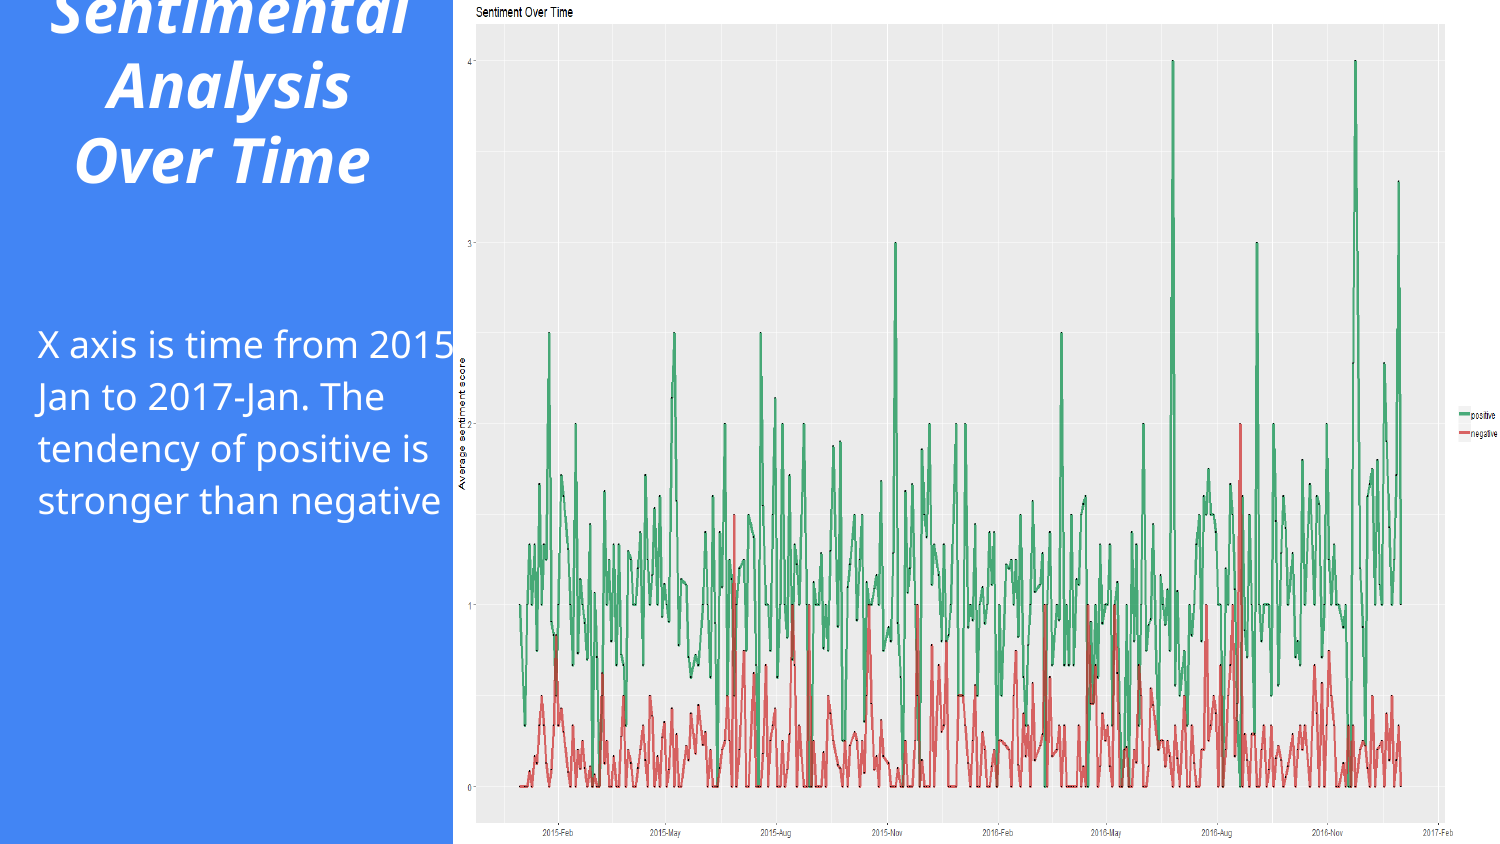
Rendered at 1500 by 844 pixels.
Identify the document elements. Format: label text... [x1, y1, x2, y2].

list X axis is time from 2015-Jan to 2017-Jan. The tendency of positive is stronger than negative [22, 299, 447, 746]
picture [452, 0, 1500, 844]
title Sentimental Analysis Over Time [0, 114, 447, 272]
